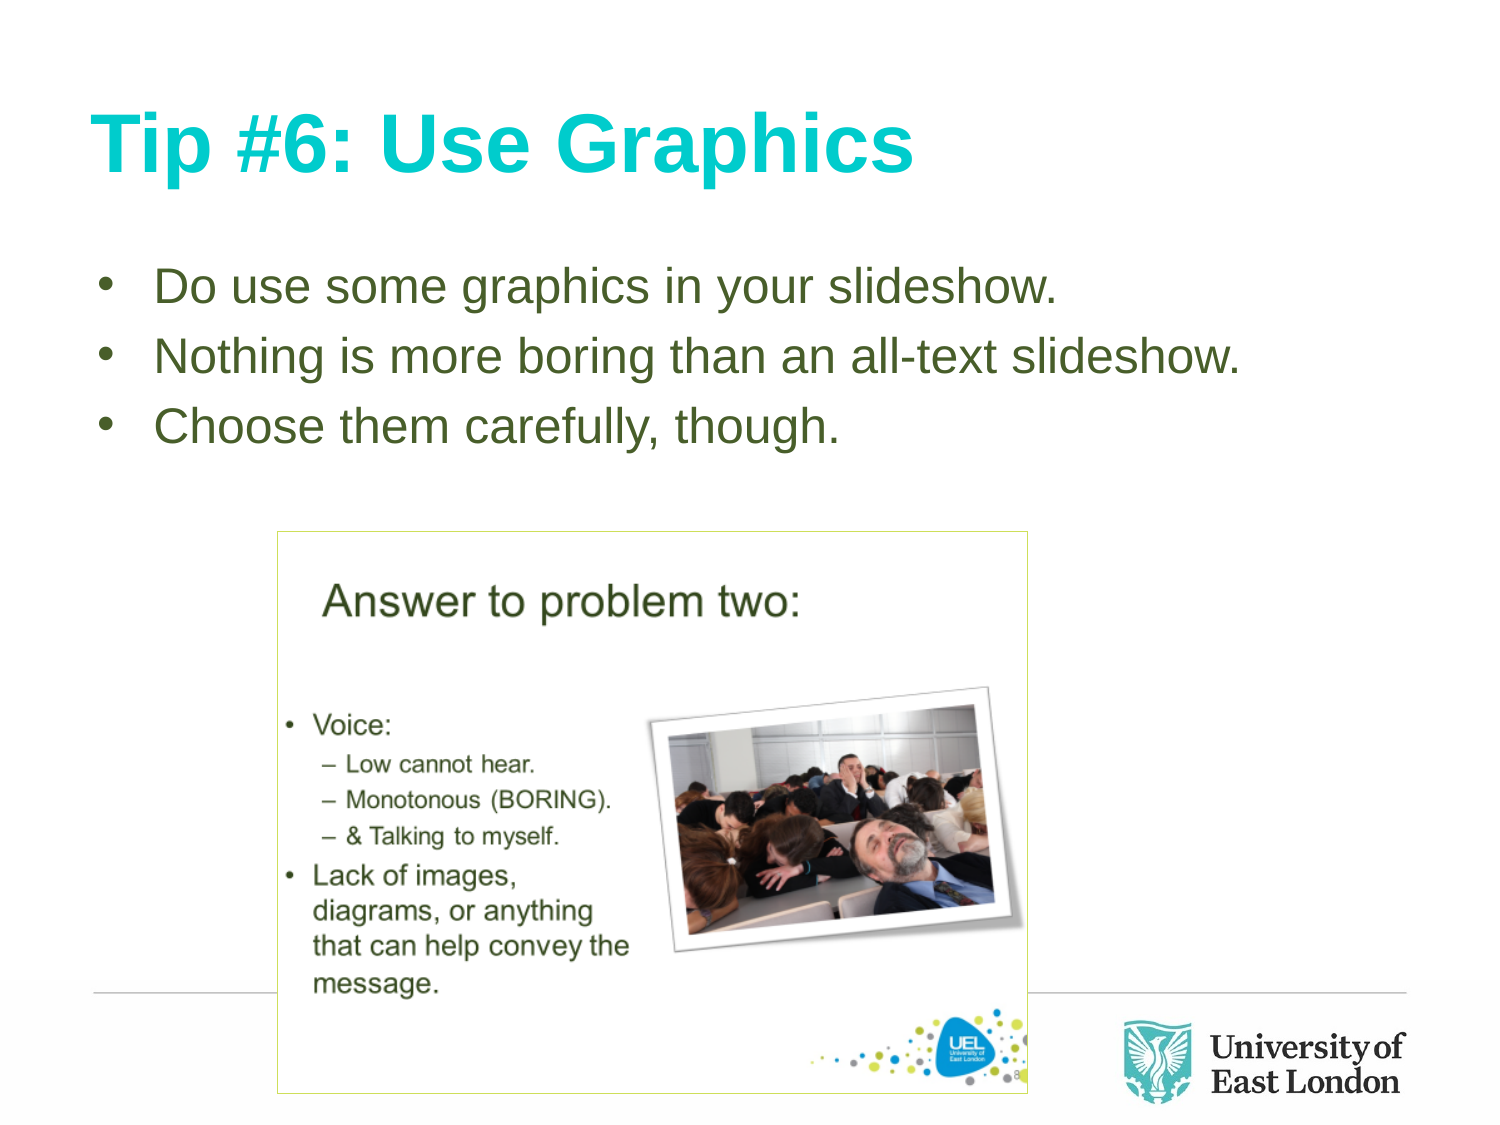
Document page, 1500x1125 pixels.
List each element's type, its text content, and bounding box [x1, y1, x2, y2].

title Tip #6: Use Graphics [75, 45, 1425, 233]
picture [0, 530, 1500, 1125]
list Do use some graphics in your slideshow. Nothing is more boring than an all-text slideshow. Choose them carefully, though. [82, 246, 1432, 989]
